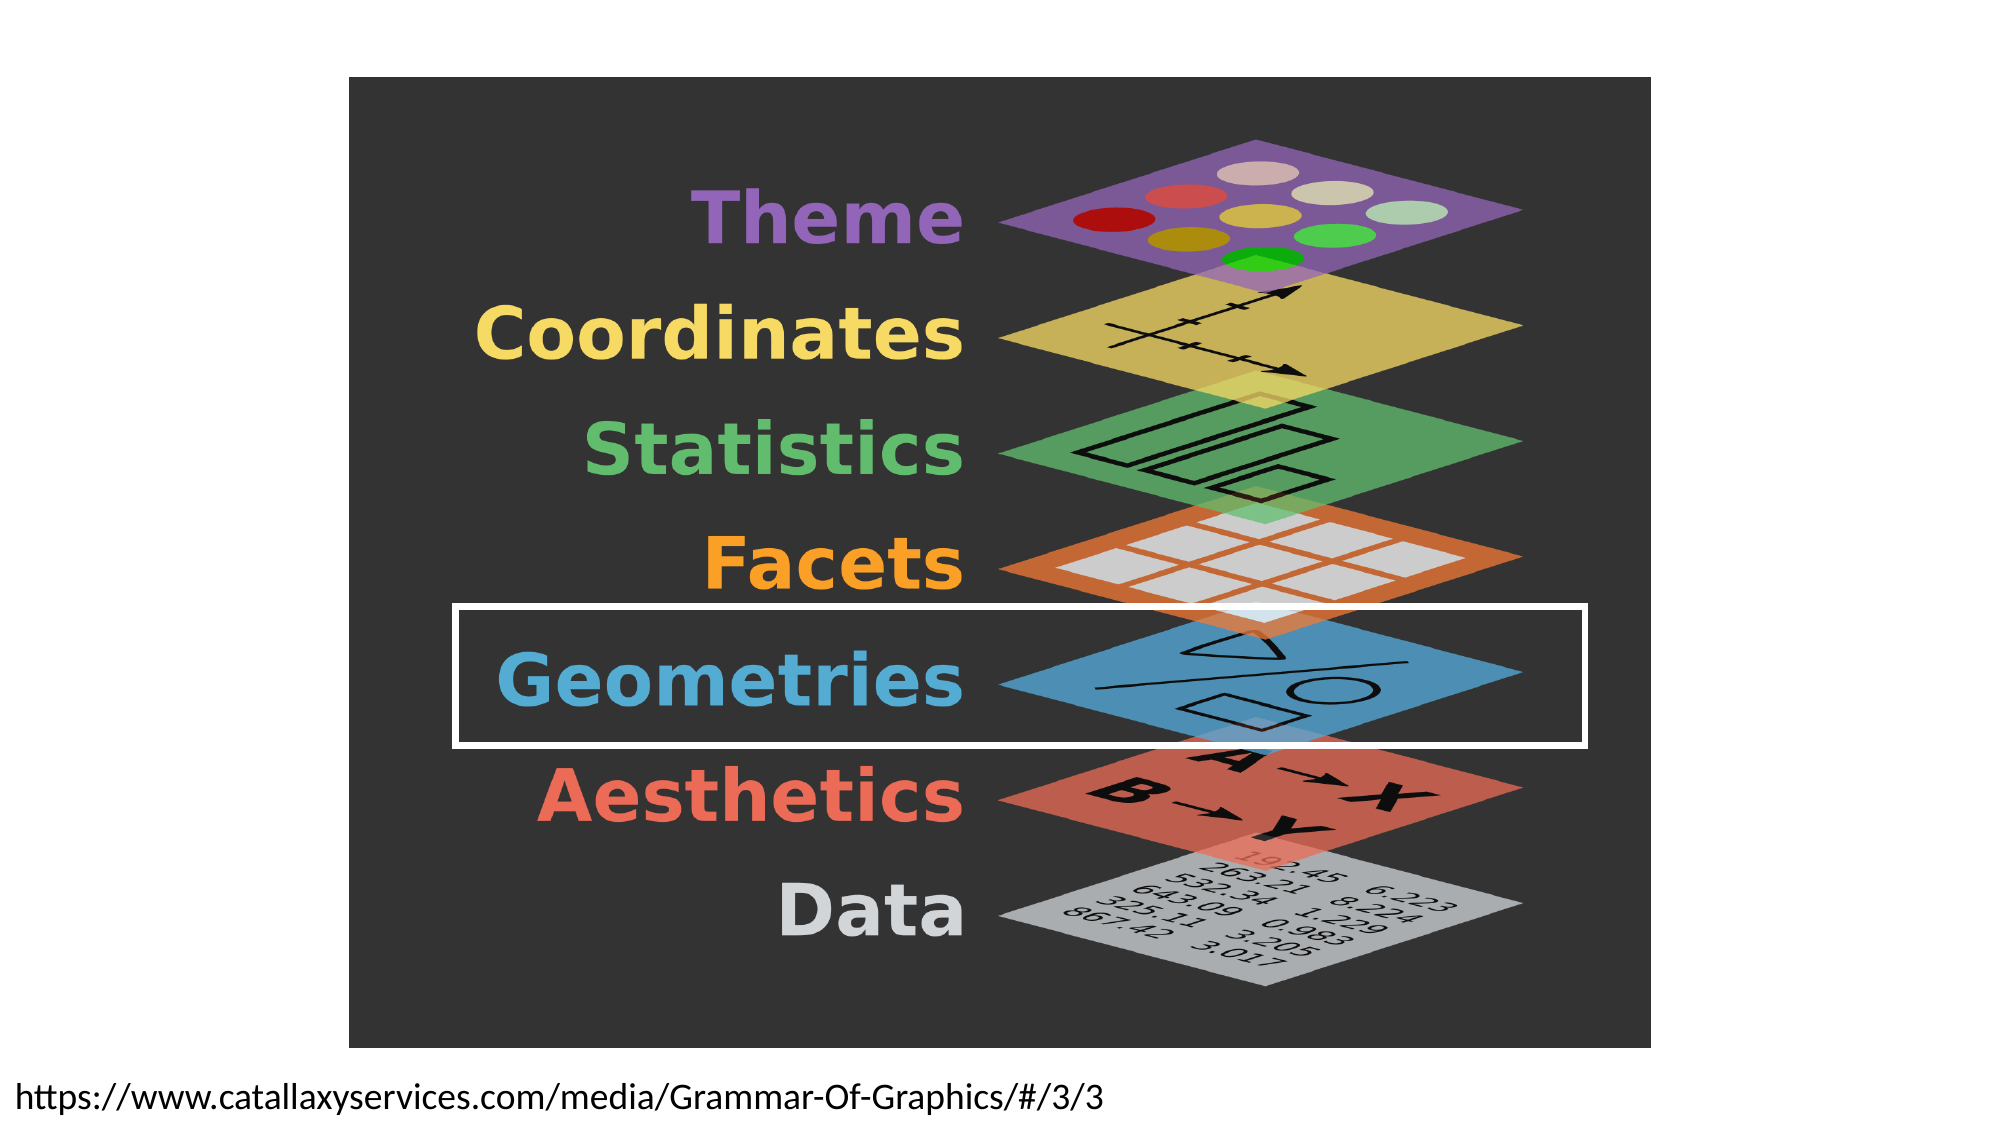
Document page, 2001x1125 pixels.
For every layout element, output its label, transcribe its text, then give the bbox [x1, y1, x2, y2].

text_box https://www.catallaxyservices.com/media/Grammar-Of-Graphics/#/3/3 [0, 1064, 1380, 1125]
picture [348, 77, 1651, 1048]
